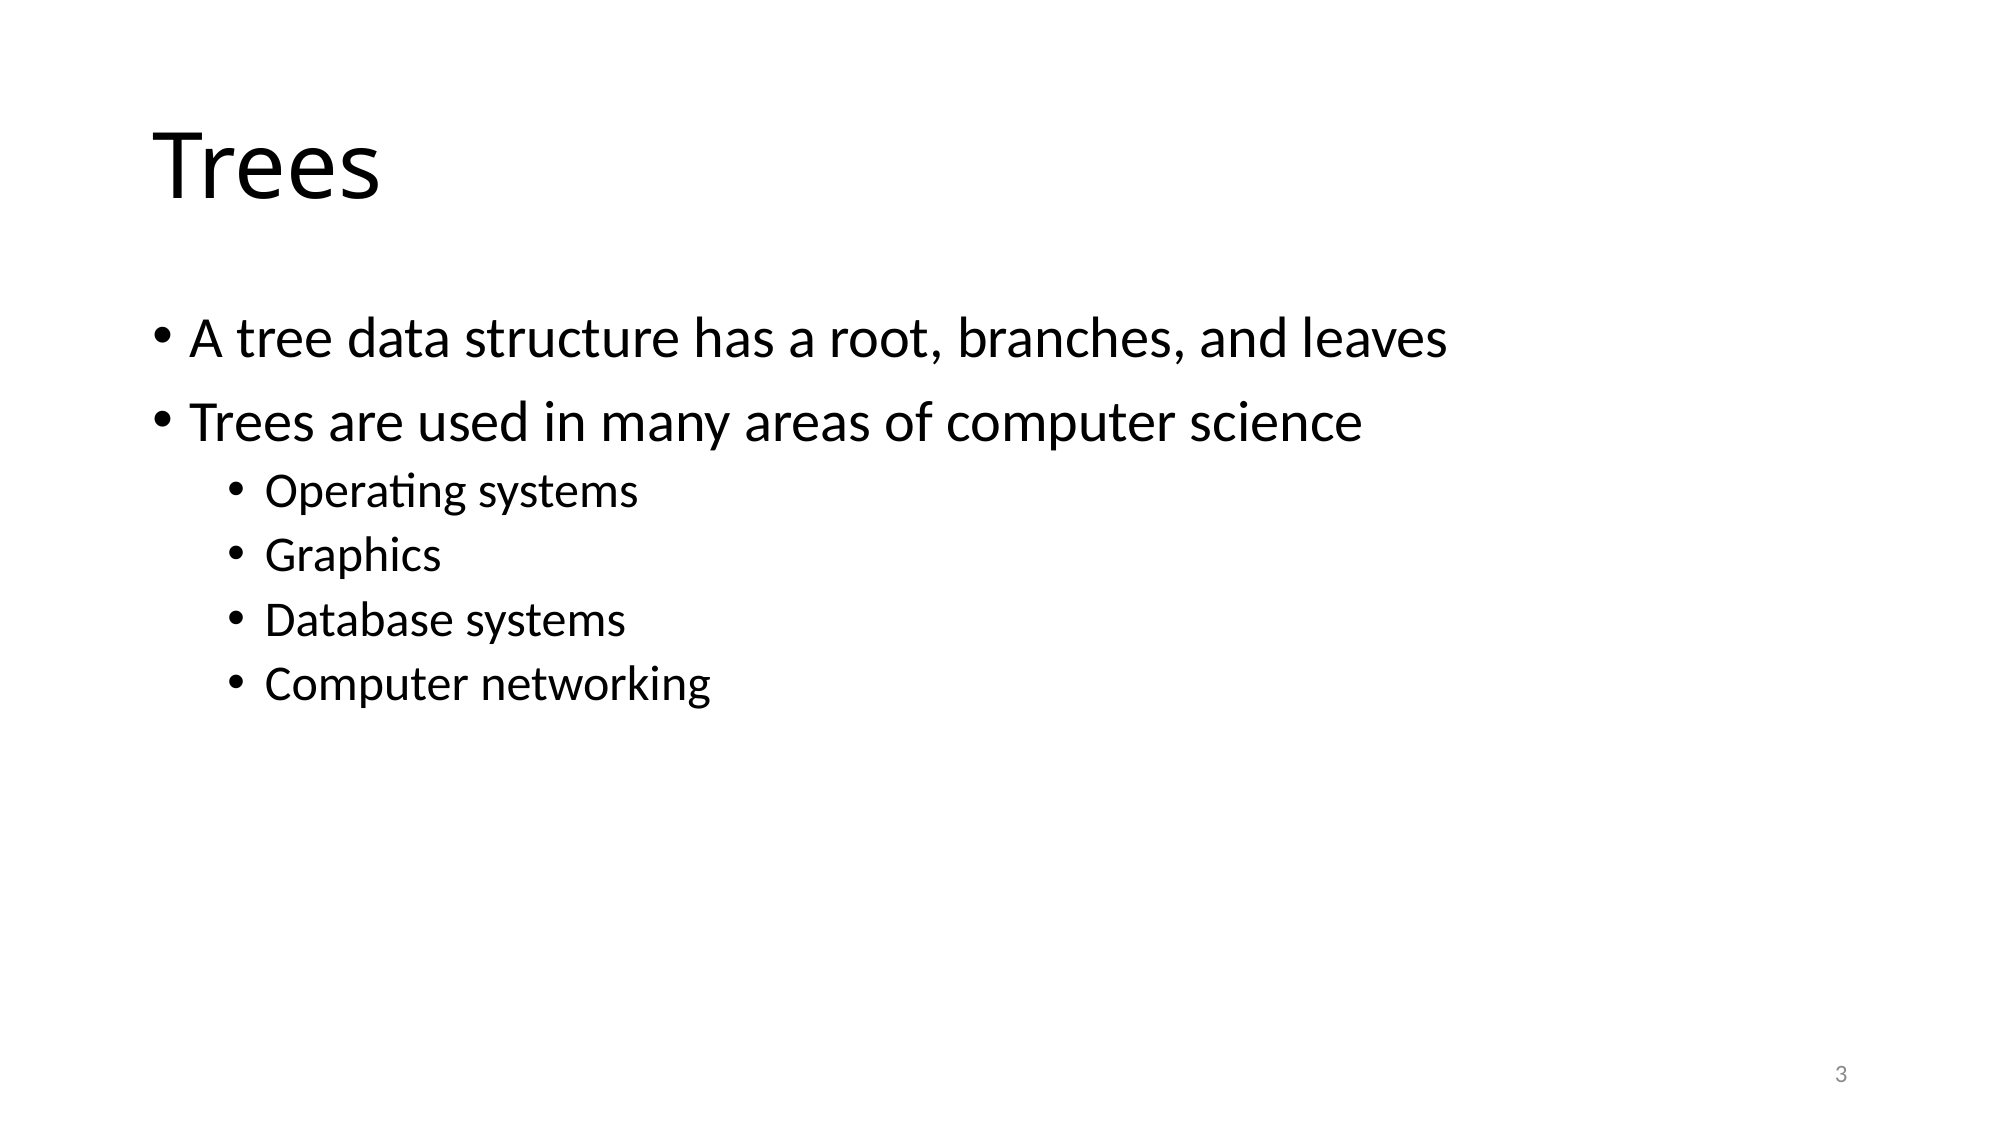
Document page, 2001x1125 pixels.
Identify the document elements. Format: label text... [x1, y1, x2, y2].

slide_number 3 [1412, 1042, 1863, 1103]
list A tree data structure has a root, branches, and leaves Trees are used in many areas of computer science Operating systems Graphics Database systems Computer networking [137, 299, 1863, 1014]
title Trees [137, 59, 1863, 278]
